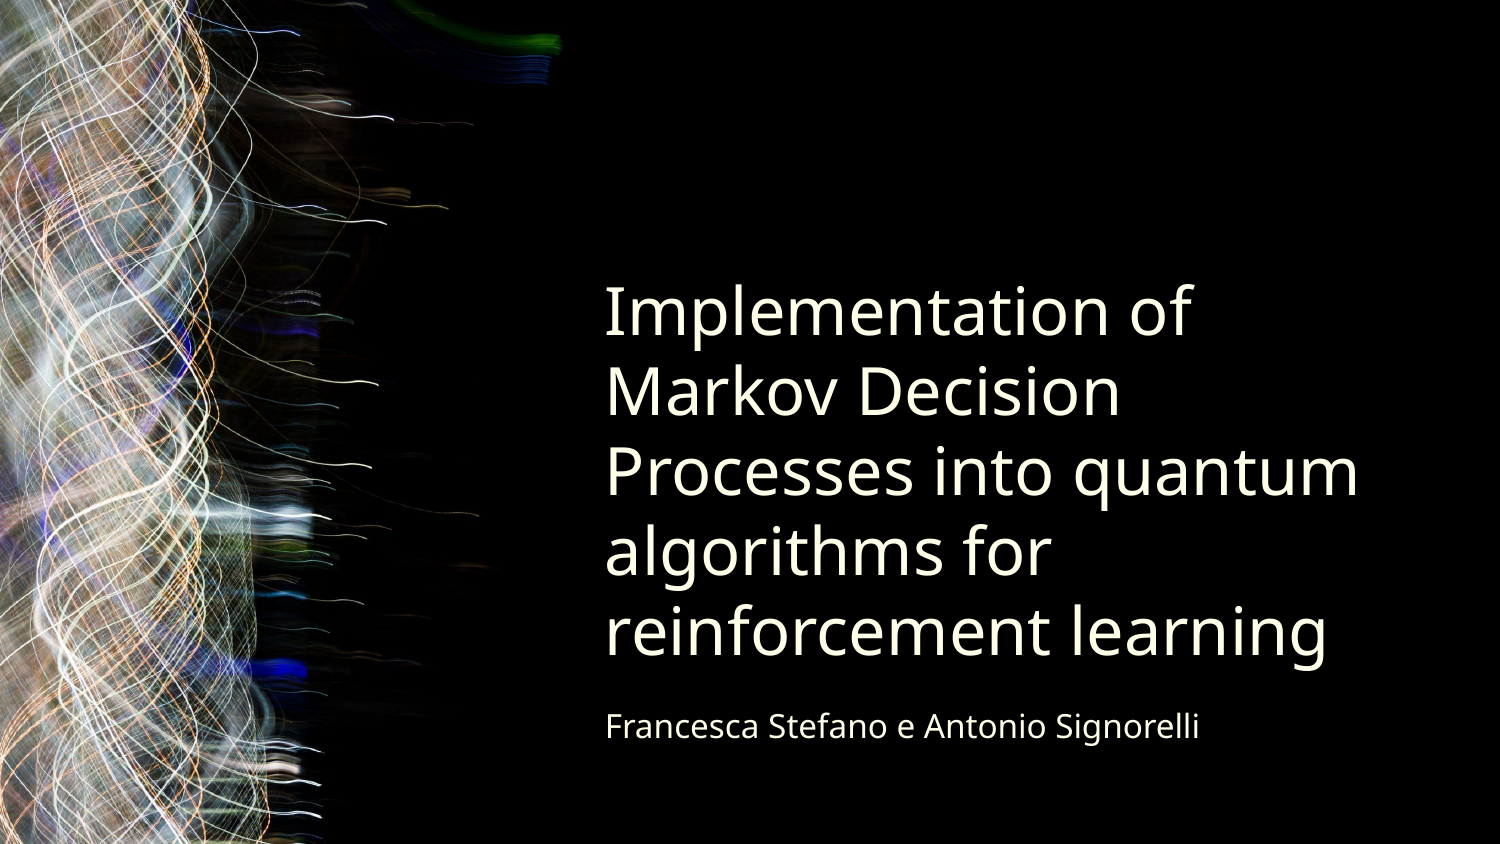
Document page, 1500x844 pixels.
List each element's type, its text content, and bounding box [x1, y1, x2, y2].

subtitle Francesca Stefano e Antonio Signorelli [589, 683, 1383, 762]
title Implementation of Markov Decision Processes into quantum algorithms for reinforcement learning [589, 325, 1383, 683]
picture [0, 0, 565, 844]
